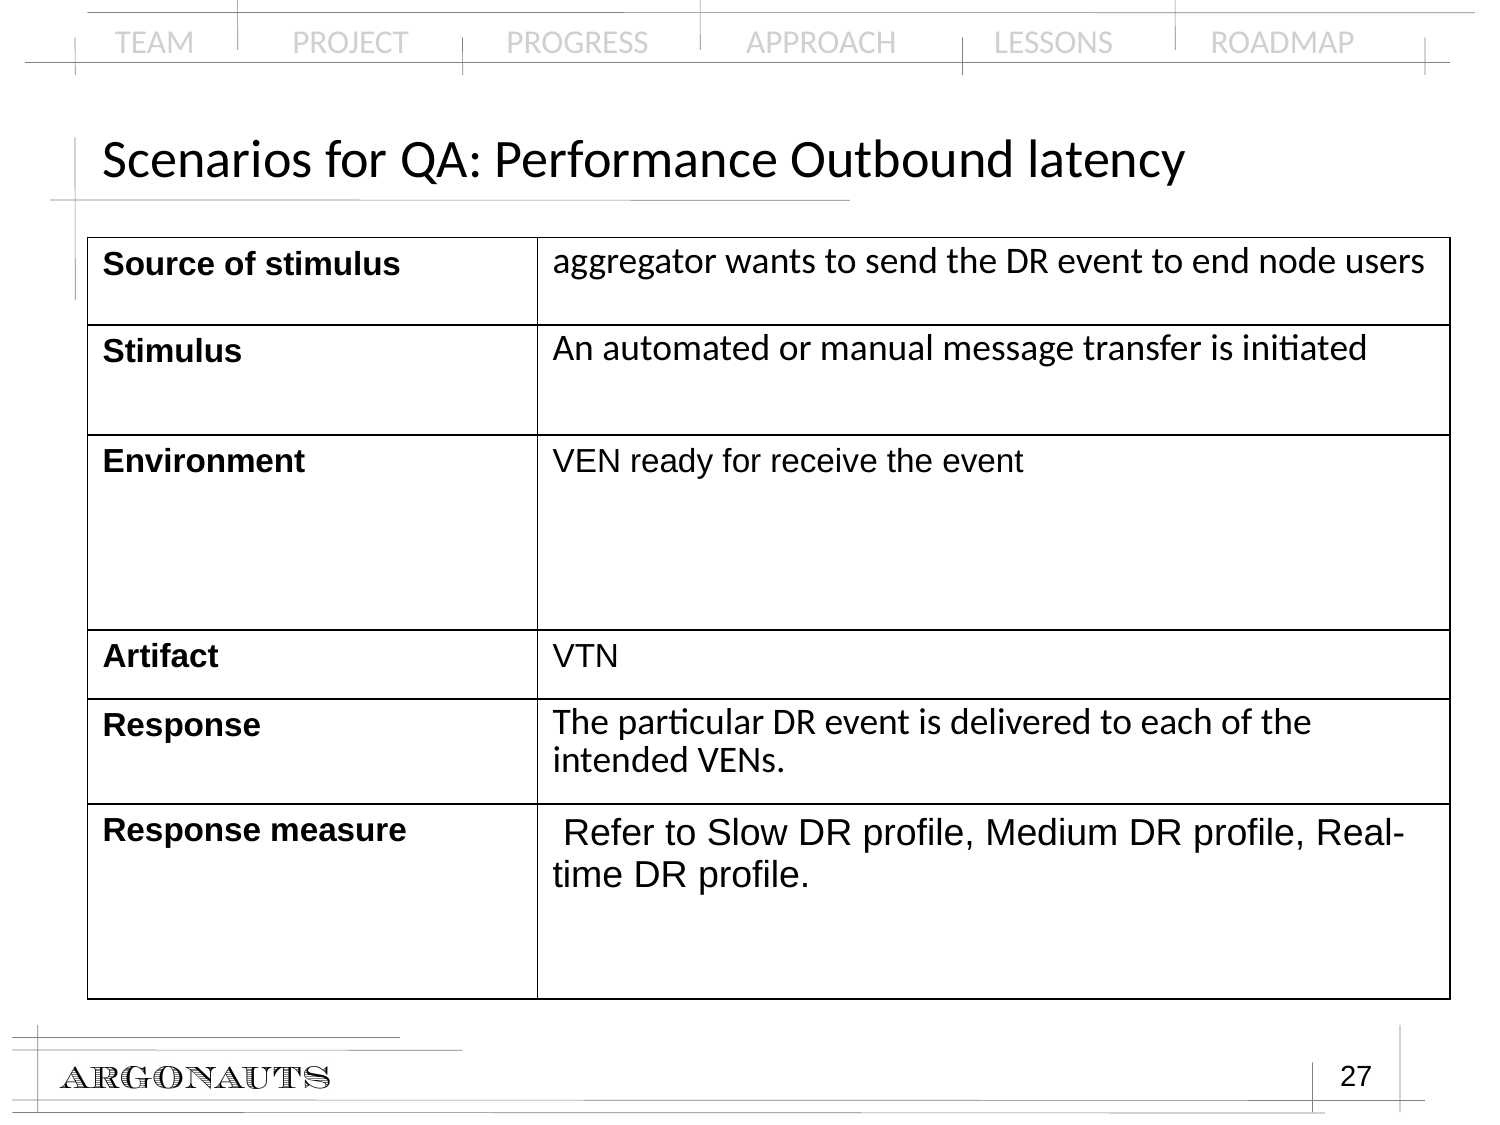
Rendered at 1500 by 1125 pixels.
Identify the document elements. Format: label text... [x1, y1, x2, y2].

table_cell Refer to Slow DR profile, Medium DR profile, Real-time DR profile. [538, 805, 1449, 998]
picture [50, 1055, 350, 1099]
table_cell VTN [538, 631, 1449, 698]
table_header Source of stimulus [88, 238, 537, 324]
table_cell Response [88, 700, 537, 803]
table_cell The particular DR event is delivered to each of the intended VENs. [538, 700, 1449, 803]
table_cell An automated or manual message transfer is initiated [538, 326, 1449, 434]
table_cell VEN ready for receive the event [538, 436, 1449, 629]
title Scenarios for QA: Performance Outbound latency [87, 112, 1413, 200]
table_cell Environment [88, 436, 537, 629]
slide_number 27 [1074, 1050, 1388, 1125]
table_cell Stimulus [88, 326, 537, 434]
table_cell Artifact [88, 631, 537, 698]
table_header aggregator wants to send the DR event to end node users [538, 238, 1449, 324]
table_cell Response measure [88, 805, 537, 998]
